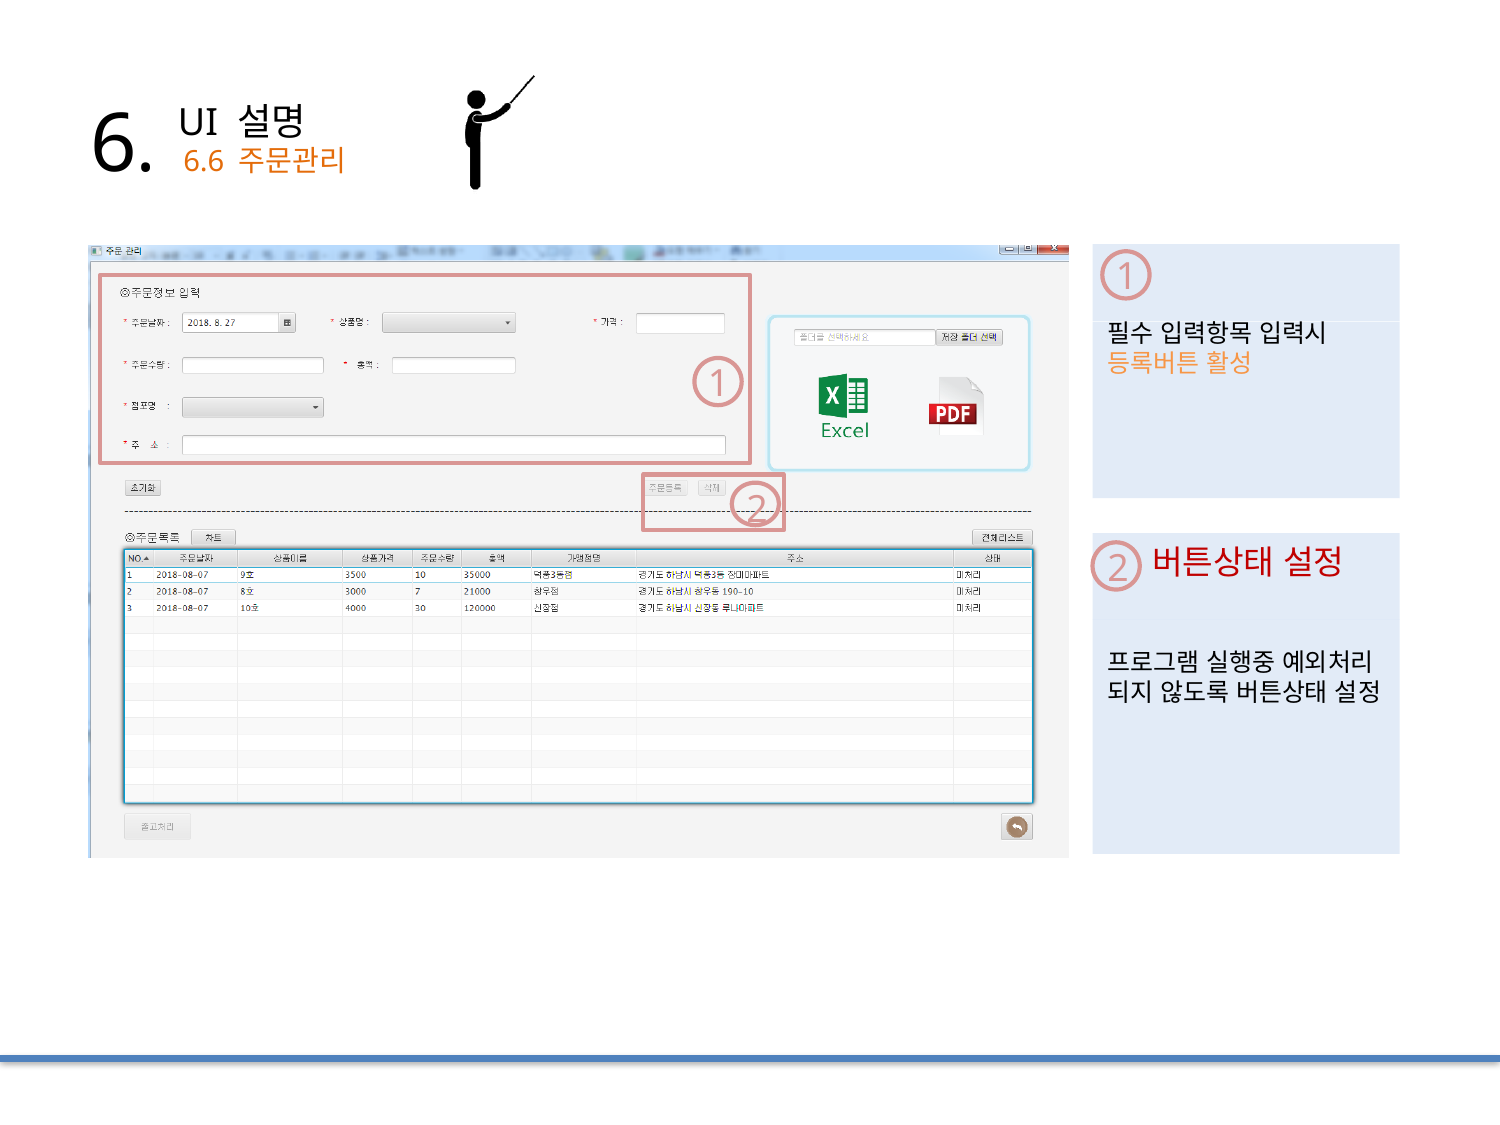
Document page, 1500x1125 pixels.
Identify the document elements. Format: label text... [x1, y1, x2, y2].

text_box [1092, 535, 1140, 598]
picture [454, 75, 538, 195]
text_box UI 설명 6.6 주문관리 [153, 90, 449, 185]
text_box 버튼상태 설정 [1090, 531, 1402, 617]
text_box 프로그램 실행중 예외처리 되지 않도록 버튼상태 설정 [1090, 617, 1402, 856]
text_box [1100, 244, 1150, 306]
text_box [1090, 242, 1402, 320]
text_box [731, 477, 780, 532]
picture [88, 245, 1070, 859]
title 6. [75, 45, 172, 233]
text_box 필수 입력항목 입력시 등록버튼 활성 [1090, 320, 1402, 500]
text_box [692, 350, 742, 413]
